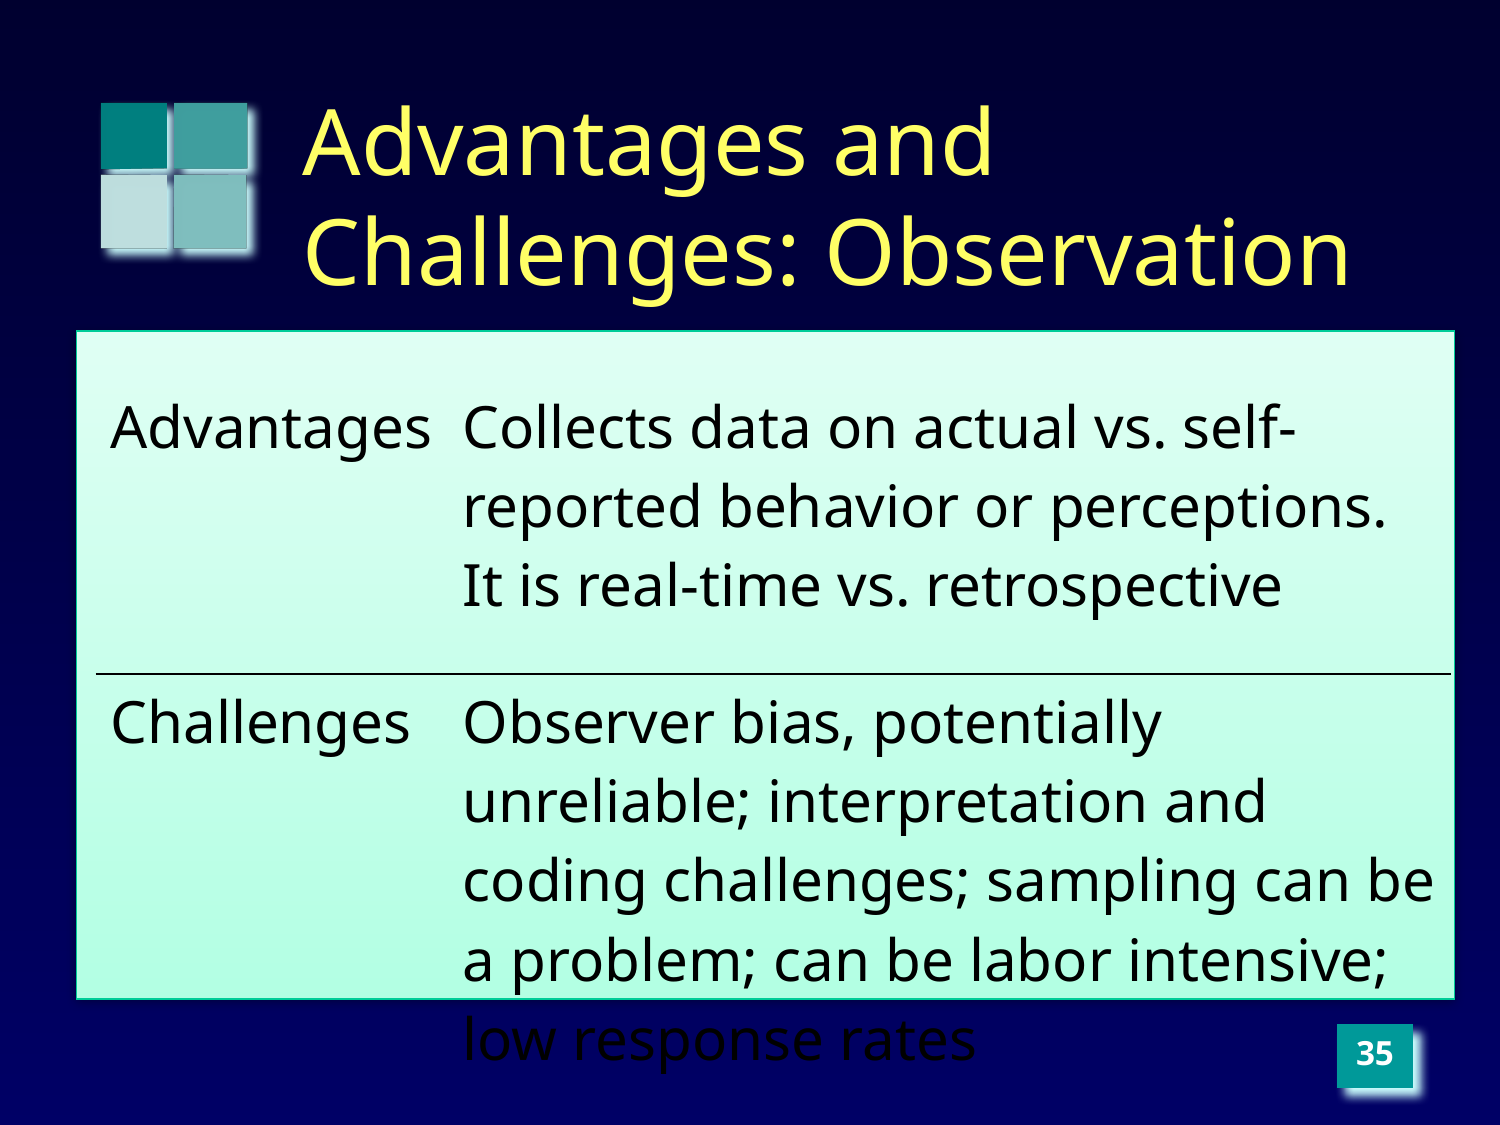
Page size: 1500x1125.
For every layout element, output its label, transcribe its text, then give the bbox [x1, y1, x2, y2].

table_cell Observer bias, potentially unreliable; interpretation and coding challenges; sampling can be a problem; can be labor intensive; low response rates [448, 675, 1451, 1085]
text_box [76, 331, 1455, 999]
table_cell Challenges [96, 675, 448, 1085]
table_header Collects data on actual vs. self- reported behavior or perceptions. It is real-time vs. retrospective [448, 378, 1451, 673]
picture [95, 99, 253, 252]
title Advantages and Challenges: Observation [287, 99, 1388, 288]
table_header Advantages [96, 378, 448, 673]
